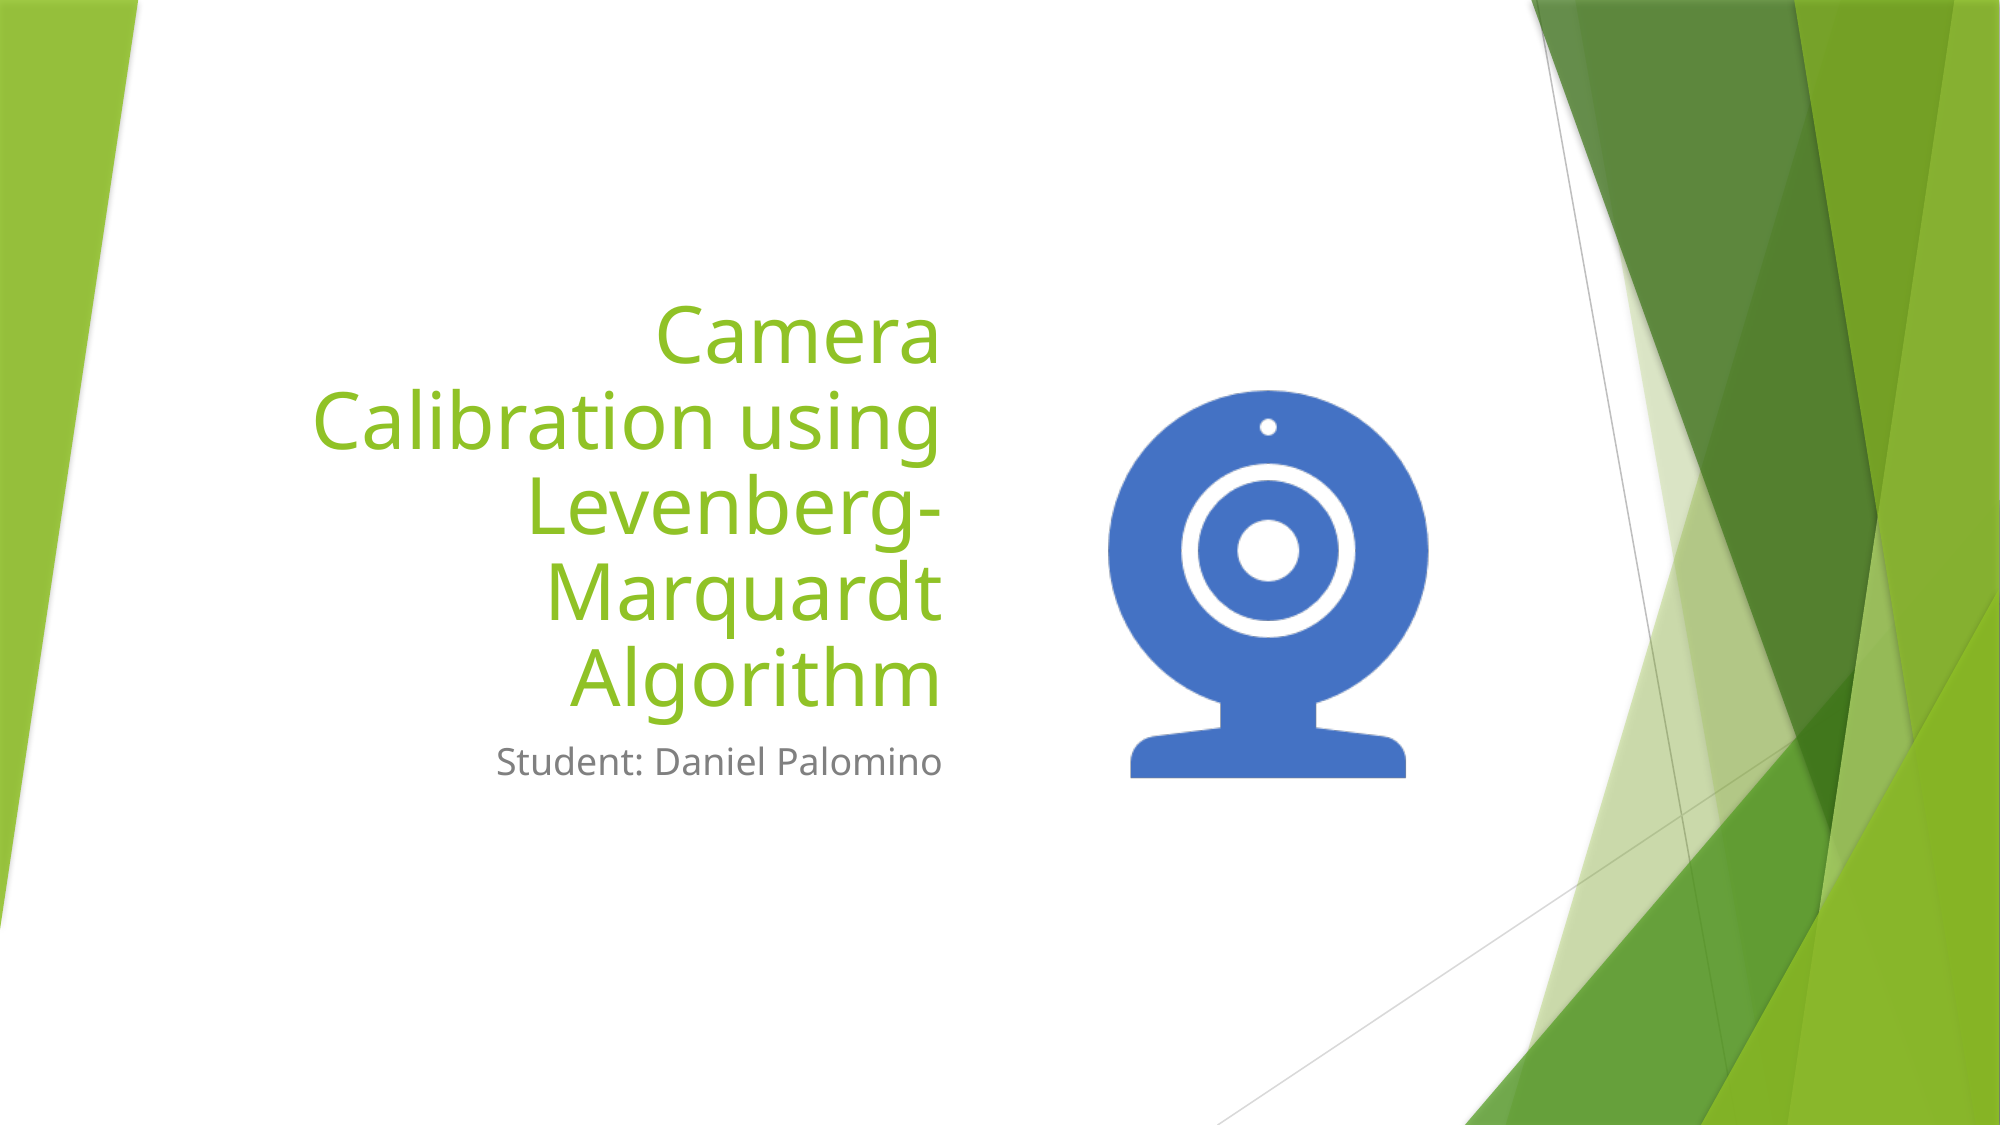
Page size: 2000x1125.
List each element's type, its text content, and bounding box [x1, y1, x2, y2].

picture [999, 315, 1539, 855]
title Camera Calibration using Levenberg-Marquardt Algorithm [247, 258, 959, 730]
subtitle Student: Daniel Palomino [247, 730, 959, 911]
